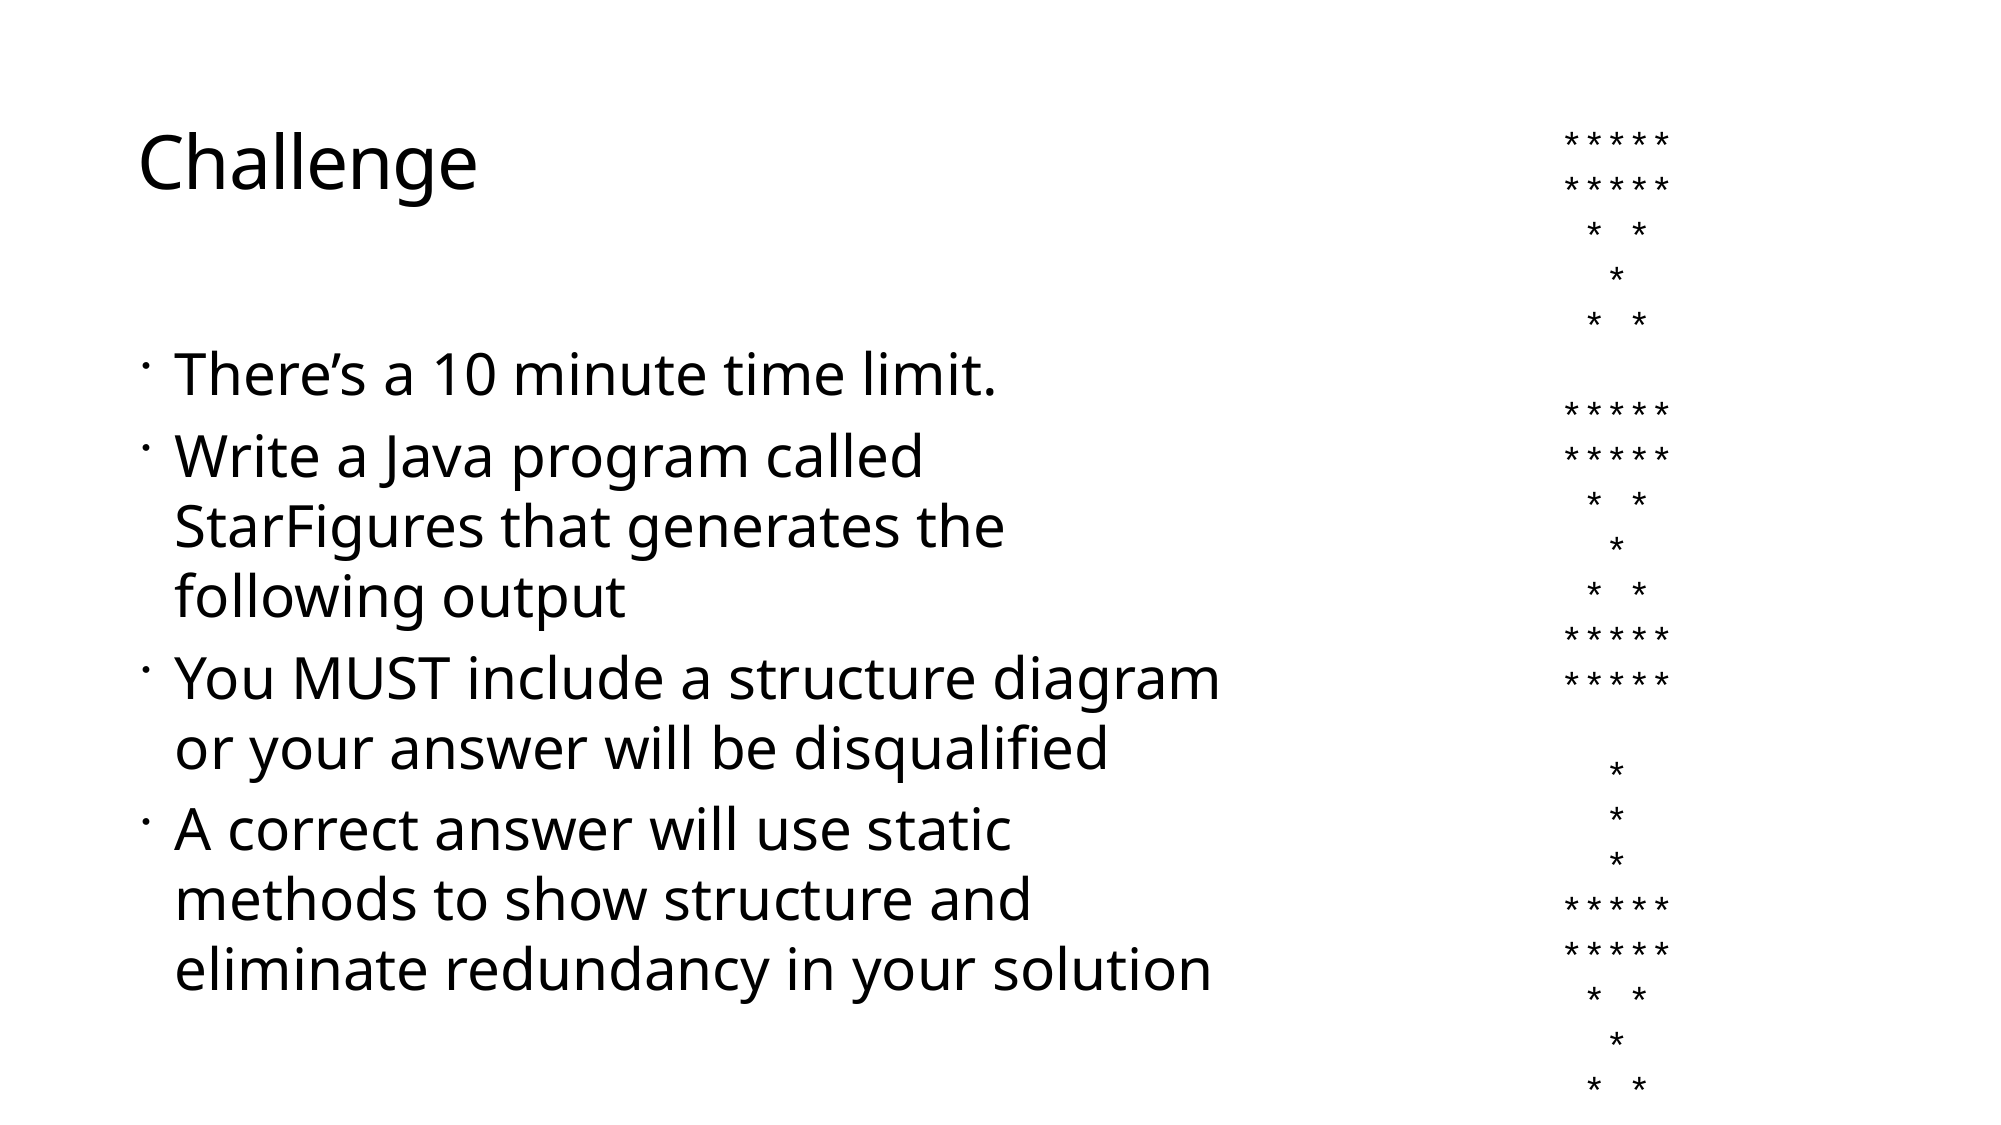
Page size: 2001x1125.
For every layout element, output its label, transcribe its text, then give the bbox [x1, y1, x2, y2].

list There’s a 10 minute time limit. Write a Java program called StarFigures that generates the following output You MUST include a structure diagram or your answer will be disqualified A correct answer will use static methods to show structure and eliminate redundancy in your solution [137, 337, 1235, 1014]
title Challenge [137, 114, 1235, 305]
text_box ***** ***** * * * * * ***** ***** * * * * * ***** ***** * * * ***** ***** * * * * * [1287, 114, 1947, 1125]
